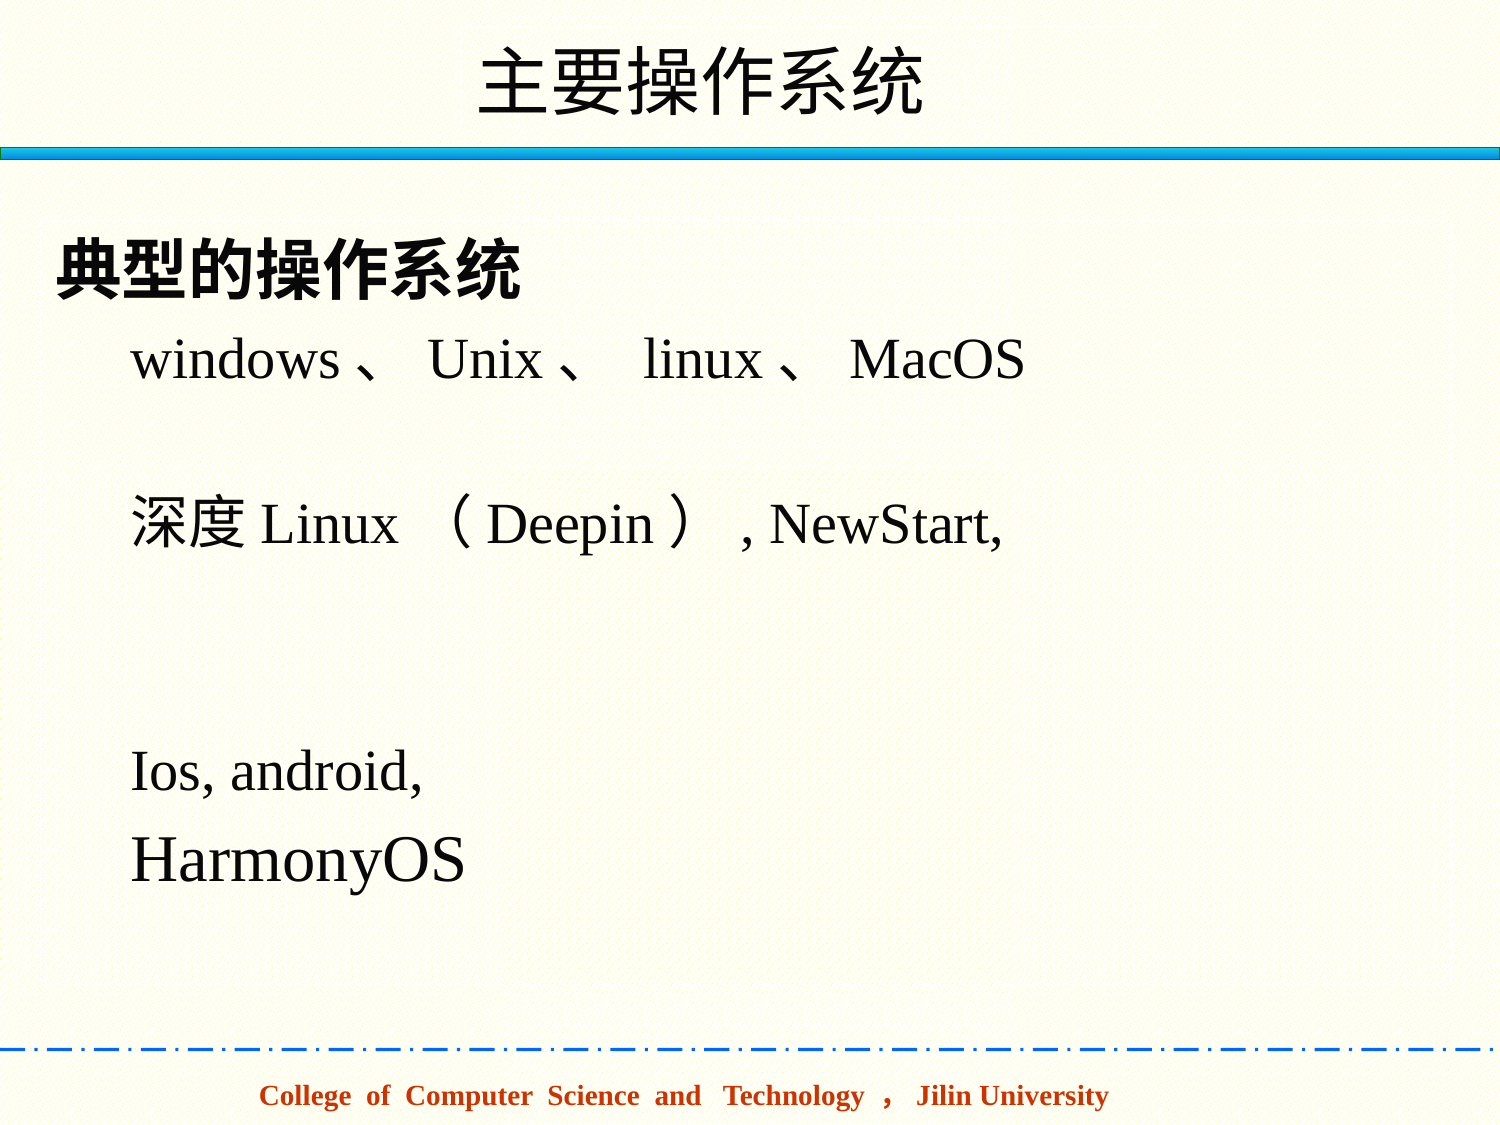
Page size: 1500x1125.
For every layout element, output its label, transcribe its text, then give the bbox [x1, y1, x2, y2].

picture [0, 160, 1500, 1125]
picture [0, 0, 1500, 147]
text_box 主要操作系统 [460, 26, 1158, 132]
text_box 典型的操作系统 windows、Unix、 linux、MacOS 深度Linux（Deepin）, NewStart, Ios, android, HarmonyOS [40, 220, 1452, 985]
